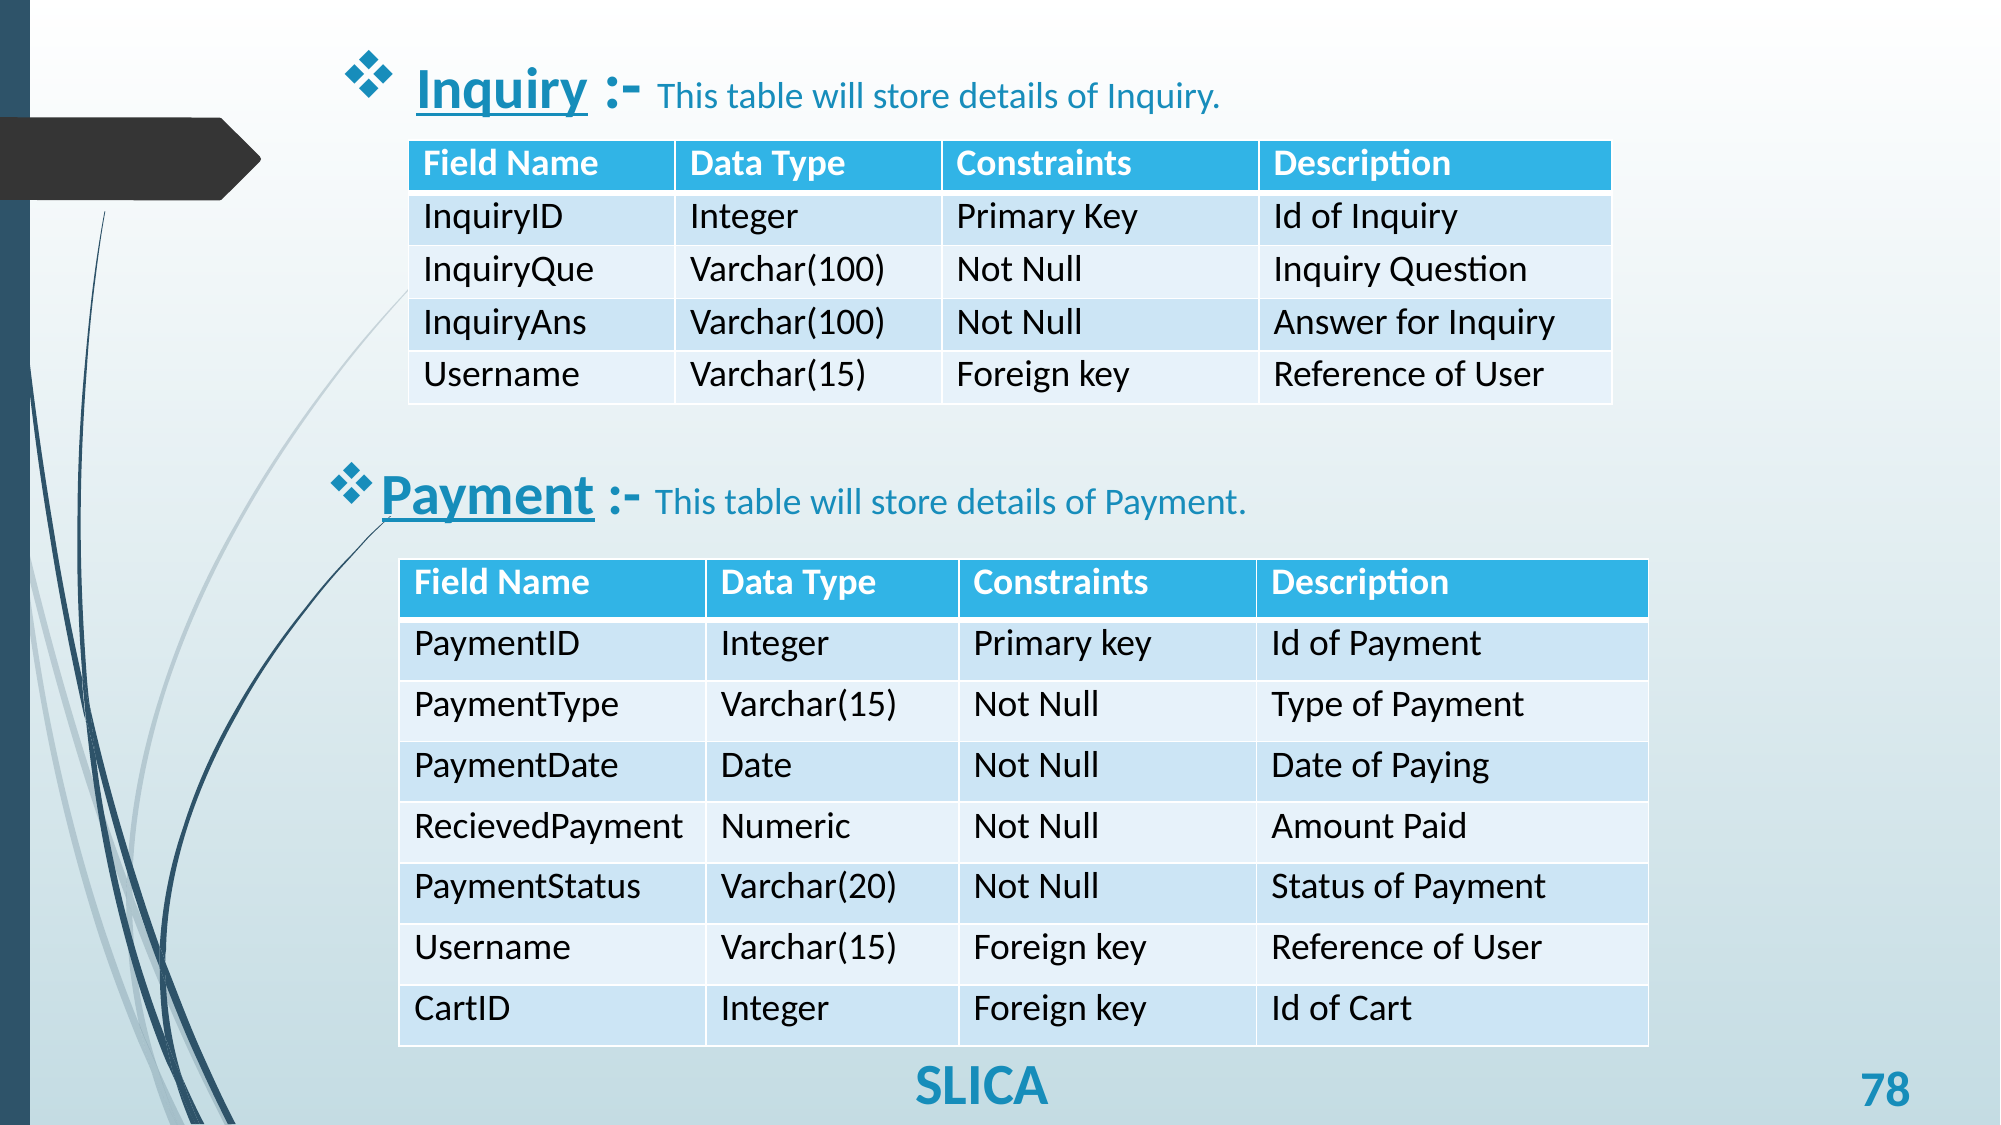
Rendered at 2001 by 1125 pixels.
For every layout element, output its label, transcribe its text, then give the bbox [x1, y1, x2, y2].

table_cell Foreign key [960, 925, 1256, 984]
table_cell Id of Cart [1257, 986, 1648, 1045]
table_cell Type of Payment [1257, 682, 1648, 741]
text_box 78 [1845, 1049, 1927, 1125]
table_cell Varchar(15) [707, 682, 958, 741]
table_cell Date [707, 742, 958, 801]
table_cell Reference of User [1257, 925, 1648, 984]
table_cell Not Null [943, 246, 1258, 298]
table_cell Foreign key [943, 352, 1258, 403]
table_cell Not Null [960, 742, 1256, 801]
table_cell Username [409, 352, 674, 403]
table_cell Integer [676, 196, 941, 245]
table_cell PaymentType [400, 682, 705, 741]
table_cell Id of Payment [1257, 623, 1648, 680]
table_cell PaymentDate [400, 742, 705, 801]
table_cell InquiryQue [409, 246, 674, 298]
table_cell Integer [707, 986, 958, 1045]
text_box Inquiry :- This table will store details of Inquiry. [325, 34, 1788, 504]
table_cell Varchar(15) [707, 925, 958, 984]
table_header Field Name [409, 141, 674, 190]
table_cell Primary key [960, 623, 1256, 680]
table_cell Varchar(15) [676, 352, 941, 403]
table_cell Not Null [960, 864, 1256, 923]
table_header Data Type [707, 560, 958, 617]
table_cell Username [400, 925, 705, 984]
table_cell Reference of User [1260, 352, 1611, 403]
table_header Description [1257, 560, 1648, 617]
table_cell Amount Paid [1257, 803, 1648, 862]
text_box SLICA [900, 1047, 1067, 1125]
table_header Constraints [960, 560, 1256, 617]
table_header Constraints [943, 141, 1258, 190]
table_cell InquiryID [409, 196, 674, 245]
table_header Data Type [676, 141, 941, 190]
table_cell Inquiry Question [1260, 246, 1611, 298]
table_cell CartID [400, 986, 705, 1045]
table_cell Date of Paying [1257, 742, 1648, 801]
table_cell Numeric [707, 803, 958, 862]
table_cell Primary Key [943, 196, 1258, 245]
table_header Description [1260, 141, 1611, 190]
table_cell Not Null [960, 803, 1256, 862]
table_cell Answer for Inquiry [1260, 299, 1611, 350]
table_cell Varchar(100) [676, 299, 941, 350]
table_cell Id of Inquiry [1260, 196, 1611, 245]
table_header Field Name [400, 560, 705, 617]
table_cell InquiryAns [409, 299, 674, 350]
table_cell Varchar(100) [676, 246, 941, 298]
list Payment :- This table will store details of Payment. [310, 448, 1931, 1057]
table_cell Integer [707, 623, 958, 680]
table_cell Not Null [960, 682, 1256, 741]
table_cell RecievedPayment [400, 803, 705, 862]
table_cell Foreign key [960, 986, 1256, 1045]
table_cell PaymentStatus [400, 864, 705, 923]
table_cell PaymentID [400, 623, 705, 680]
table_cell Not Null [943, 299, 1258, 350]
table_cell Status of Payment [1257, 864, 1648, 923]
table_cell Varchar(20) [707, 864, 958, 923]
